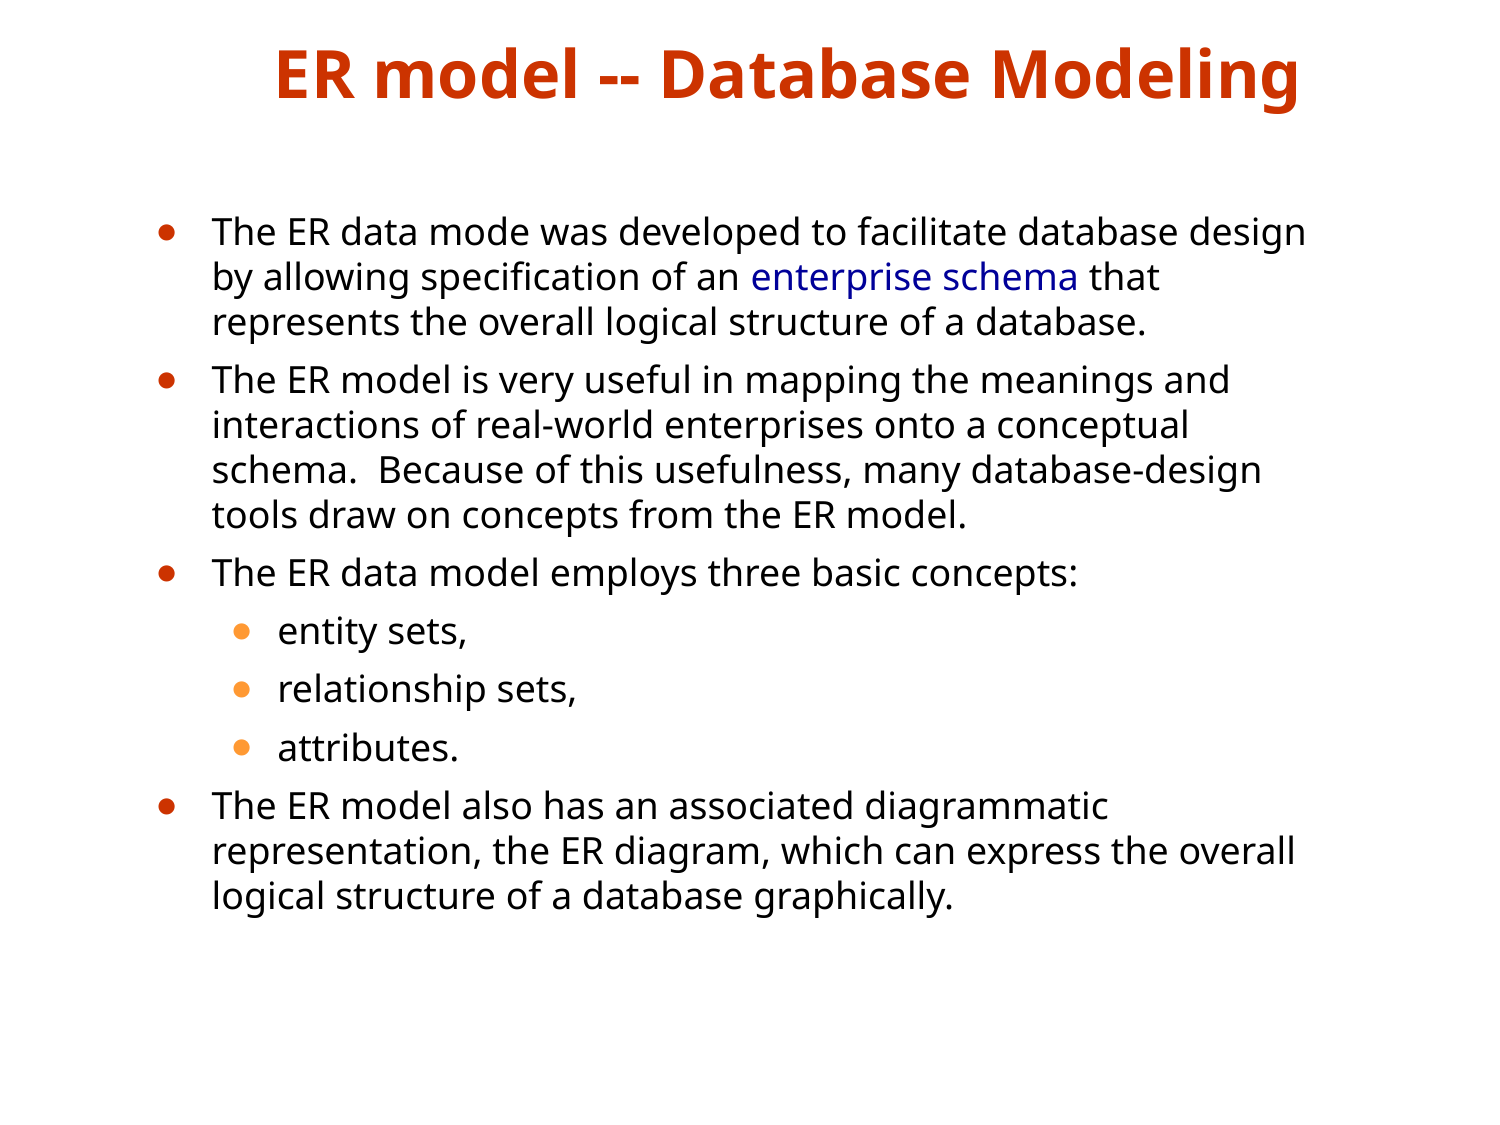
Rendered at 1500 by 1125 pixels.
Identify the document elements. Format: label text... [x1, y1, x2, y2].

list The ER data mode was developed to facilitate database design by allowing specification of an enterprise schema that represents the overall logical structure of a database. The ER model is very useful in mapping the meanings and interactions of real-world enterprises onto a conceptual schema. Because of this usefulness, many database-design tools draw on concepts from the ER model. The ER data model employs three basic concepts: entity sets, relationship sets, attributes. The ER model also has an associated diagrammatic representation, the ER diagram, which can express the overall logical structure of a database graphically. [140, 200, 1346, 1001]
title ER model -- Database Modeling [126, 19, 1451, 120]
